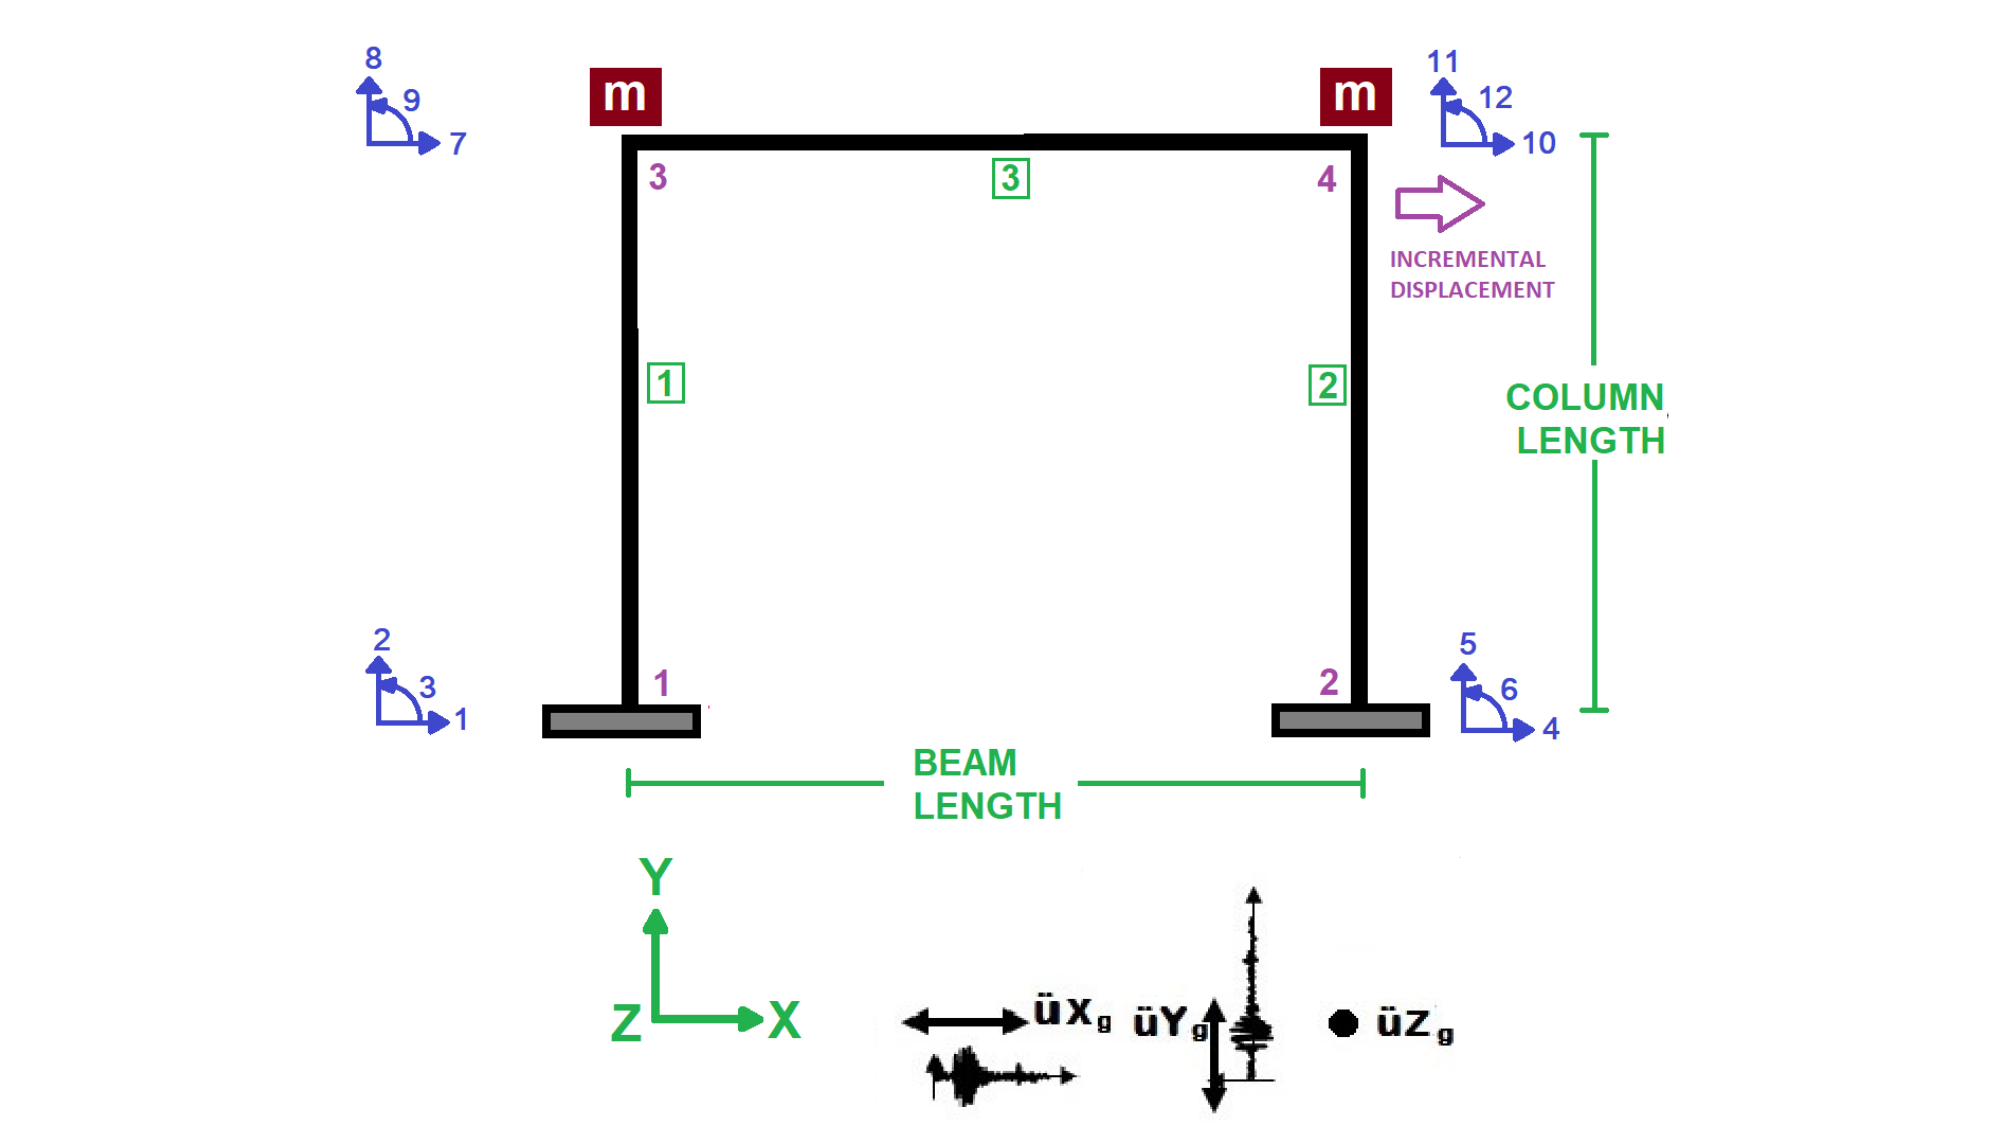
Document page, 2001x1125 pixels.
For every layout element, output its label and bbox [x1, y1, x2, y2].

picture [320, 0, 1680, 1125]
